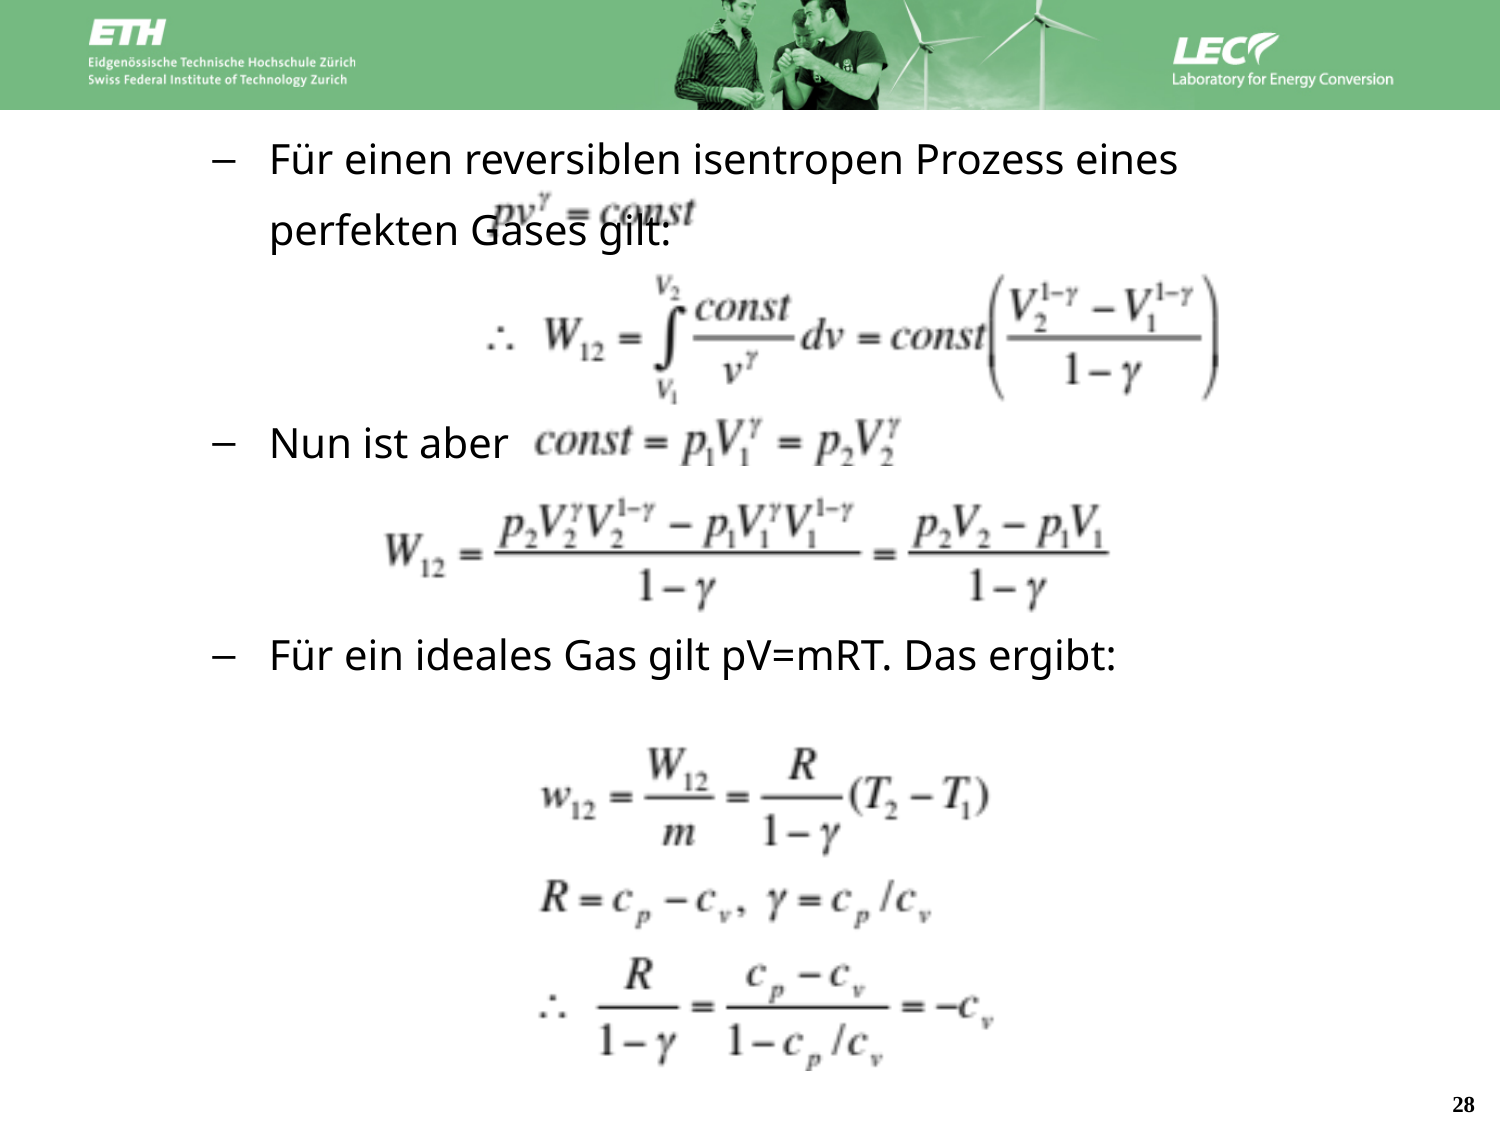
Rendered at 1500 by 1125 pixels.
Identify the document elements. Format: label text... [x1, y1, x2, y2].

picture [0, 0, 1500, 110]
text_box Für einen reversiblen isentropen Prozess eines perfekten Gases gilt: Nun ist aber Für ein ideales Gas gilt pV=mRT. Das ergibt: [212, 112, 1364, 1125]
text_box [482, 180, 1220, 406]
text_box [534, 739, 997, 1071]
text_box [379, 488, 1113, 614]
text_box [529, 404, 903, 466]
